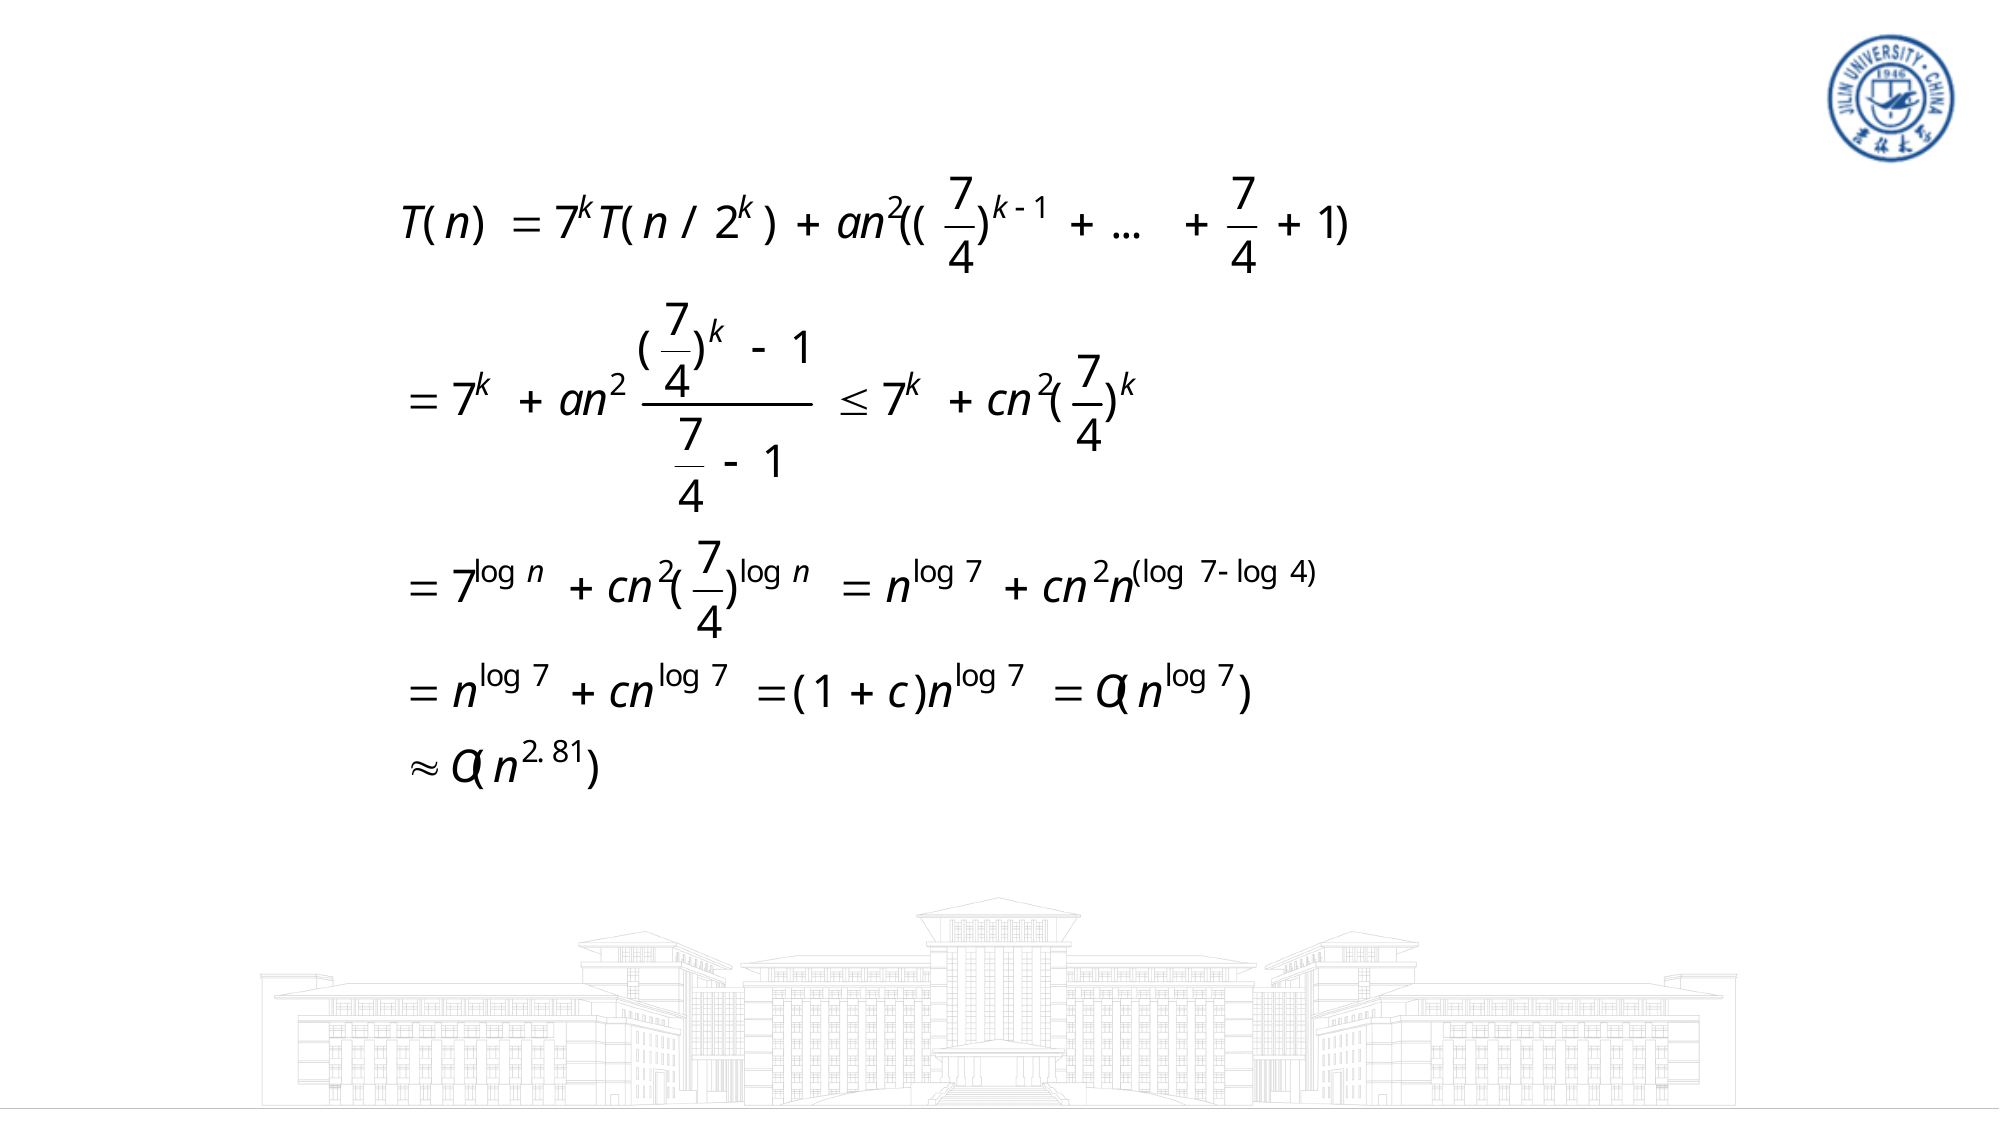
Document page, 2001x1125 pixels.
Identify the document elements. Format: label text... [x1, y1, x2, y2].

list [397, 160, 1358, 797]
picture [1824, 15, 1965, 173]
slide_number [1412, 1042, 1863, 1103]
text_box S(n)=Θ(U(n)) =Θ(logn) [0, 897, 1999, 1109]
